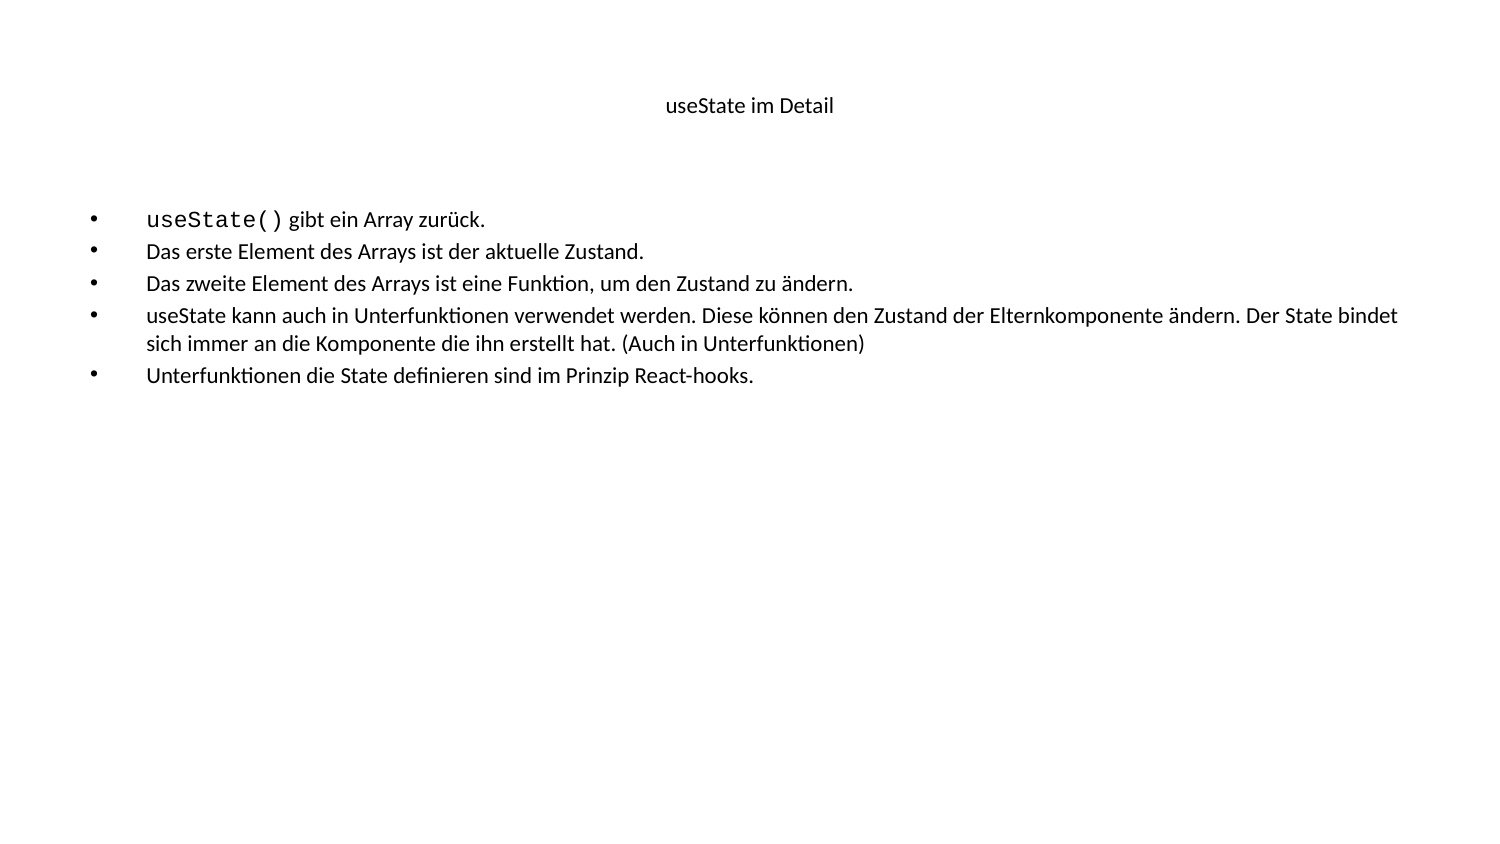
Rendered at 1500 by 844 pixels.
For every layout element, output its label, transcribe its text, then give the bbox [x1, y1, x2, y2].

list useState() gibt ein Array zurück. Das erste Element des Arrays ist der aktuelle Zustand. Das zweite Element des Arrays ist eine Funktion, um den Zustand zu ändern. useState kann auch in Unterfunktionen verwendet werden. Diese können den Zustand der Elternkomponente ändern. Der State bindet sich immer an die Komponente die ihn erstellt hat. (Auch in Unterfunktionen) Unterfunktionen die State definieren sind im Prinzip React-hooks. [75, 196, 1425, 754]
title useState im Detail [75, 33, 1425, 175]
